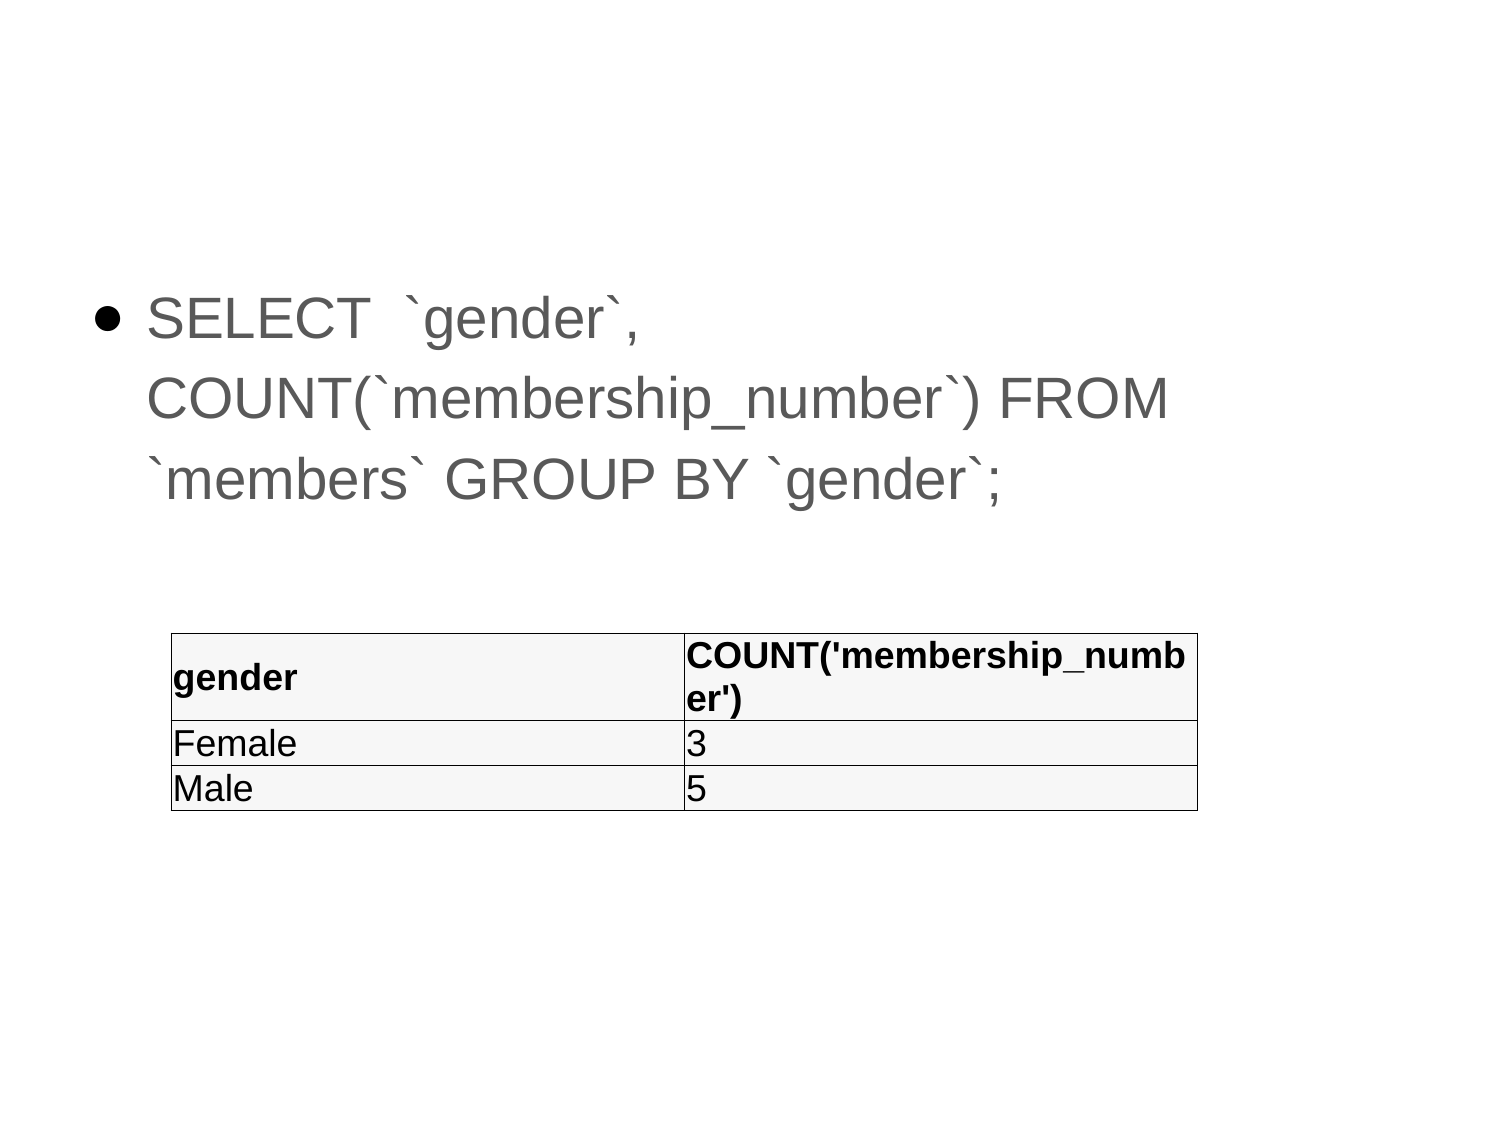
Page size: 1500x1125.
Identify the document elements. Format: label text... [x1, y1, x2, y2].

table_header COUNT('membership_number') [685, 634, 1197, 720]
list SELECT `gender`, COUNT(`membership_number`) FROM `members` GROUP BY `gender`; [75, 262, 1425, 1005]
table_header gender [172, 634, 684, 720]
table_cell 5 [685, 766, 1197, 810]
table_cell Female [172, 721, 684, 765]
table_cell 3 [685, 721, 1197, 765]
table_cell Male [172, 766, 684, 810]
